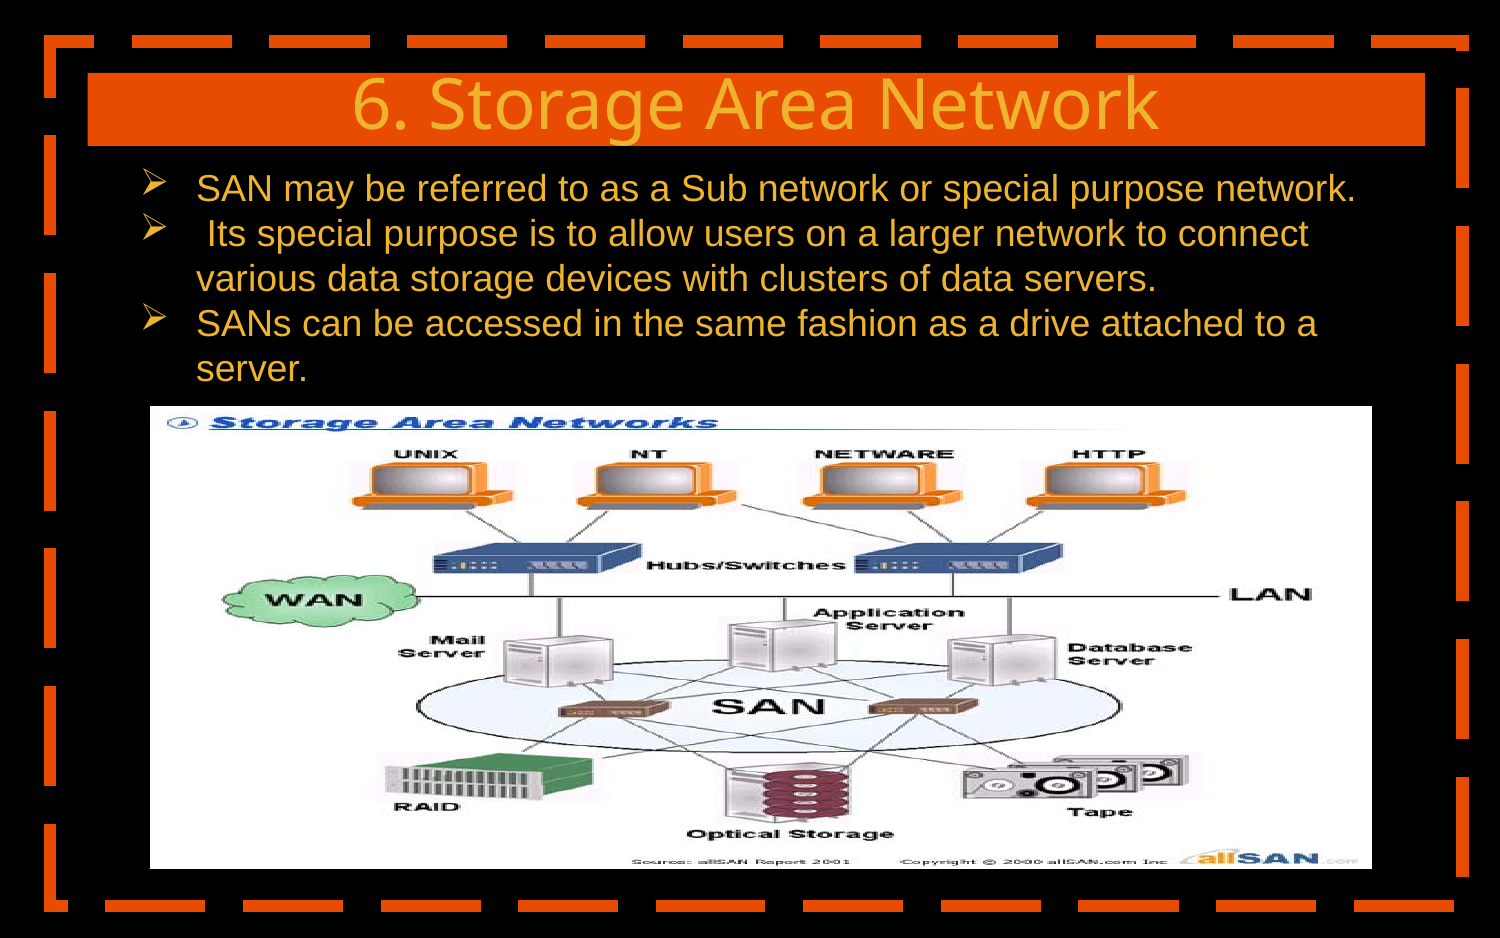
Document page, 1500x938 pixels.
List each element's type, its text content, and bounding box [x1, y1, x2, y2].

title 6. Storage Area Network [87, 72, 1426, 147]
text_box SAN may be referred to as a Sub network or special purpose network. Its special purpose is to allow users on a larger network to connect various data storage devices with clusters of data servers. SANs can be accessed in the same fashion as a drive attached to a server. [125, 156, 1425, 396]
text_box [49, 41, 1463, 907]
picture [149, 405, 1372, 869]
